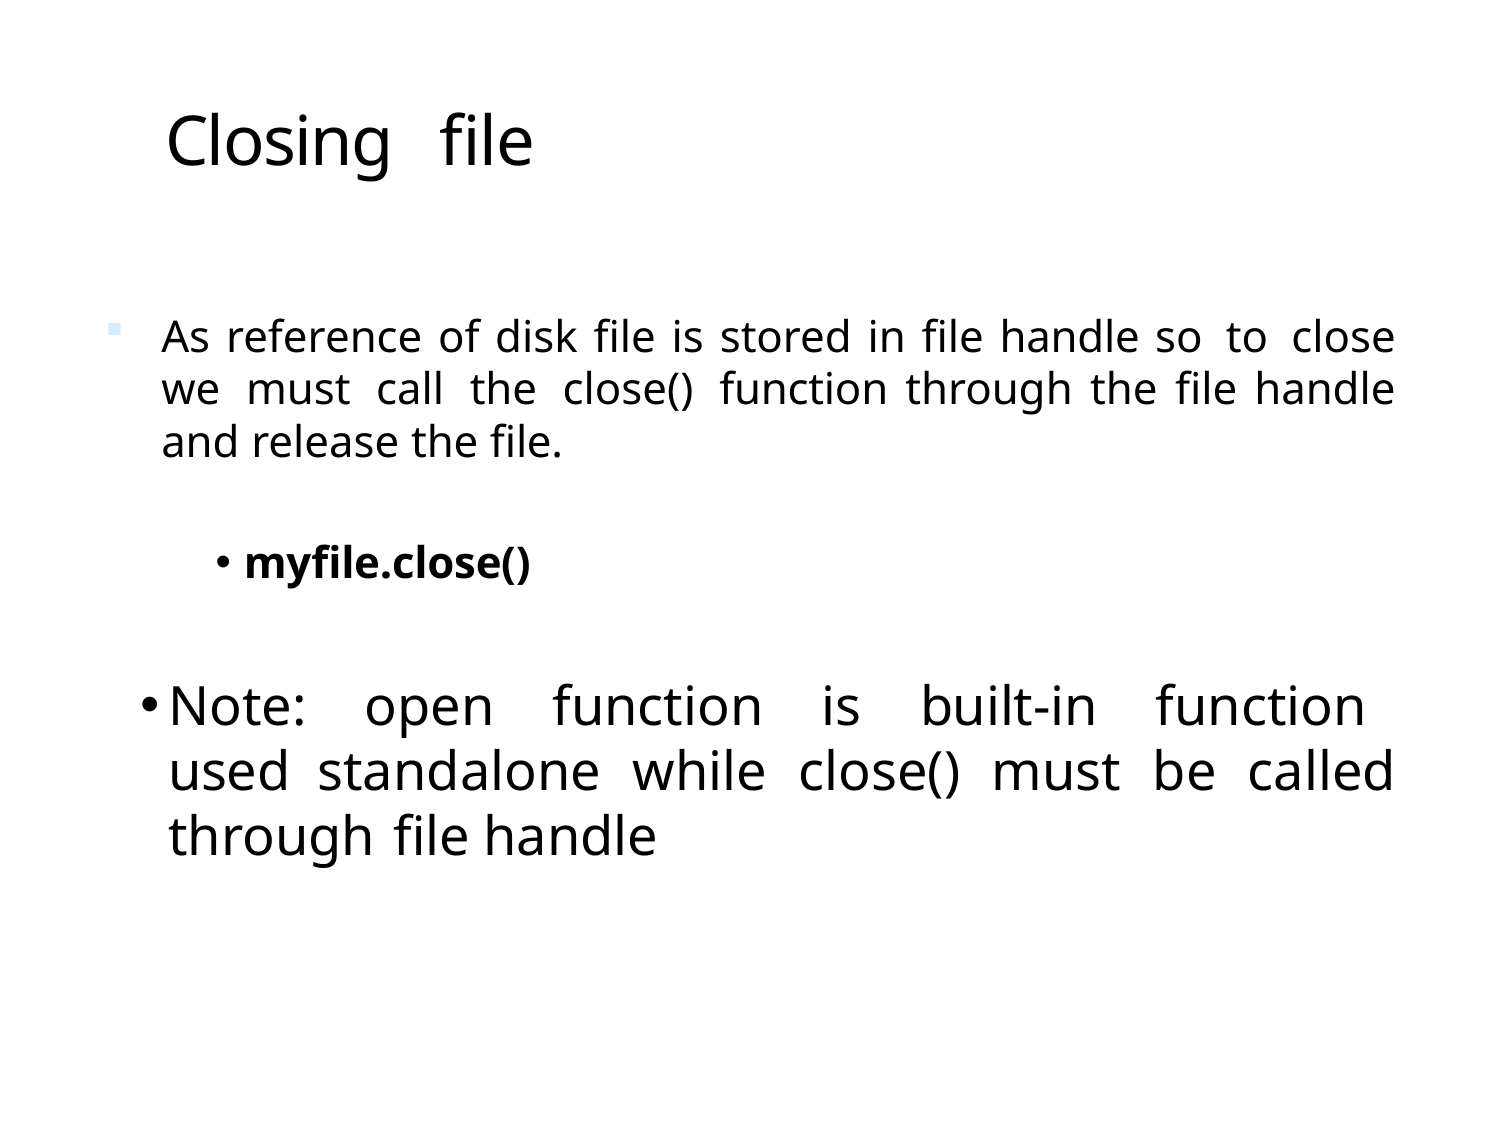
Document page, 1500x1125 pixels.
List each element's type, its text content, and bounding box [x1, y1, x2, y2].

title Closing file [162, 41, 693, 232]
list As reference of disk file is stored in file handle so to close we must call the close() function through the file handle and release the file. myfile.close() Note: open function is built-in function used standalone while close() must be called through file handle [103, 299, 1397, 947]
